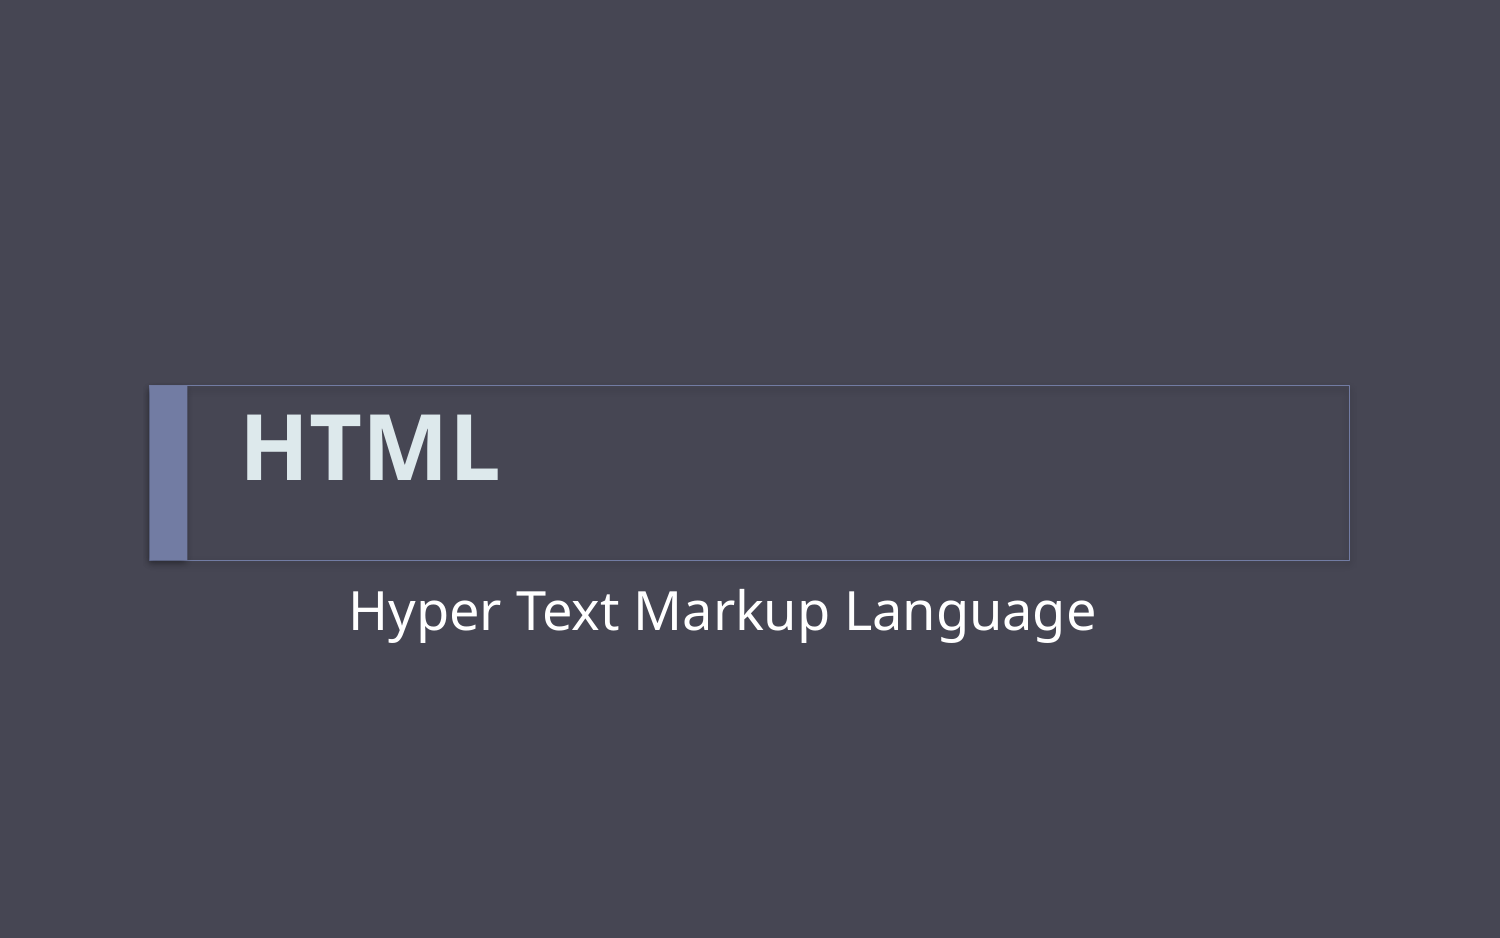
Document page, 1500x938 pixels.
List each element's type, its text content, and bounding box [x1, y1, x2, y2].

title HTML [225, 381, 1110, 557]
list Hyper Text Markup Language [249, 568, 1196, 686]
